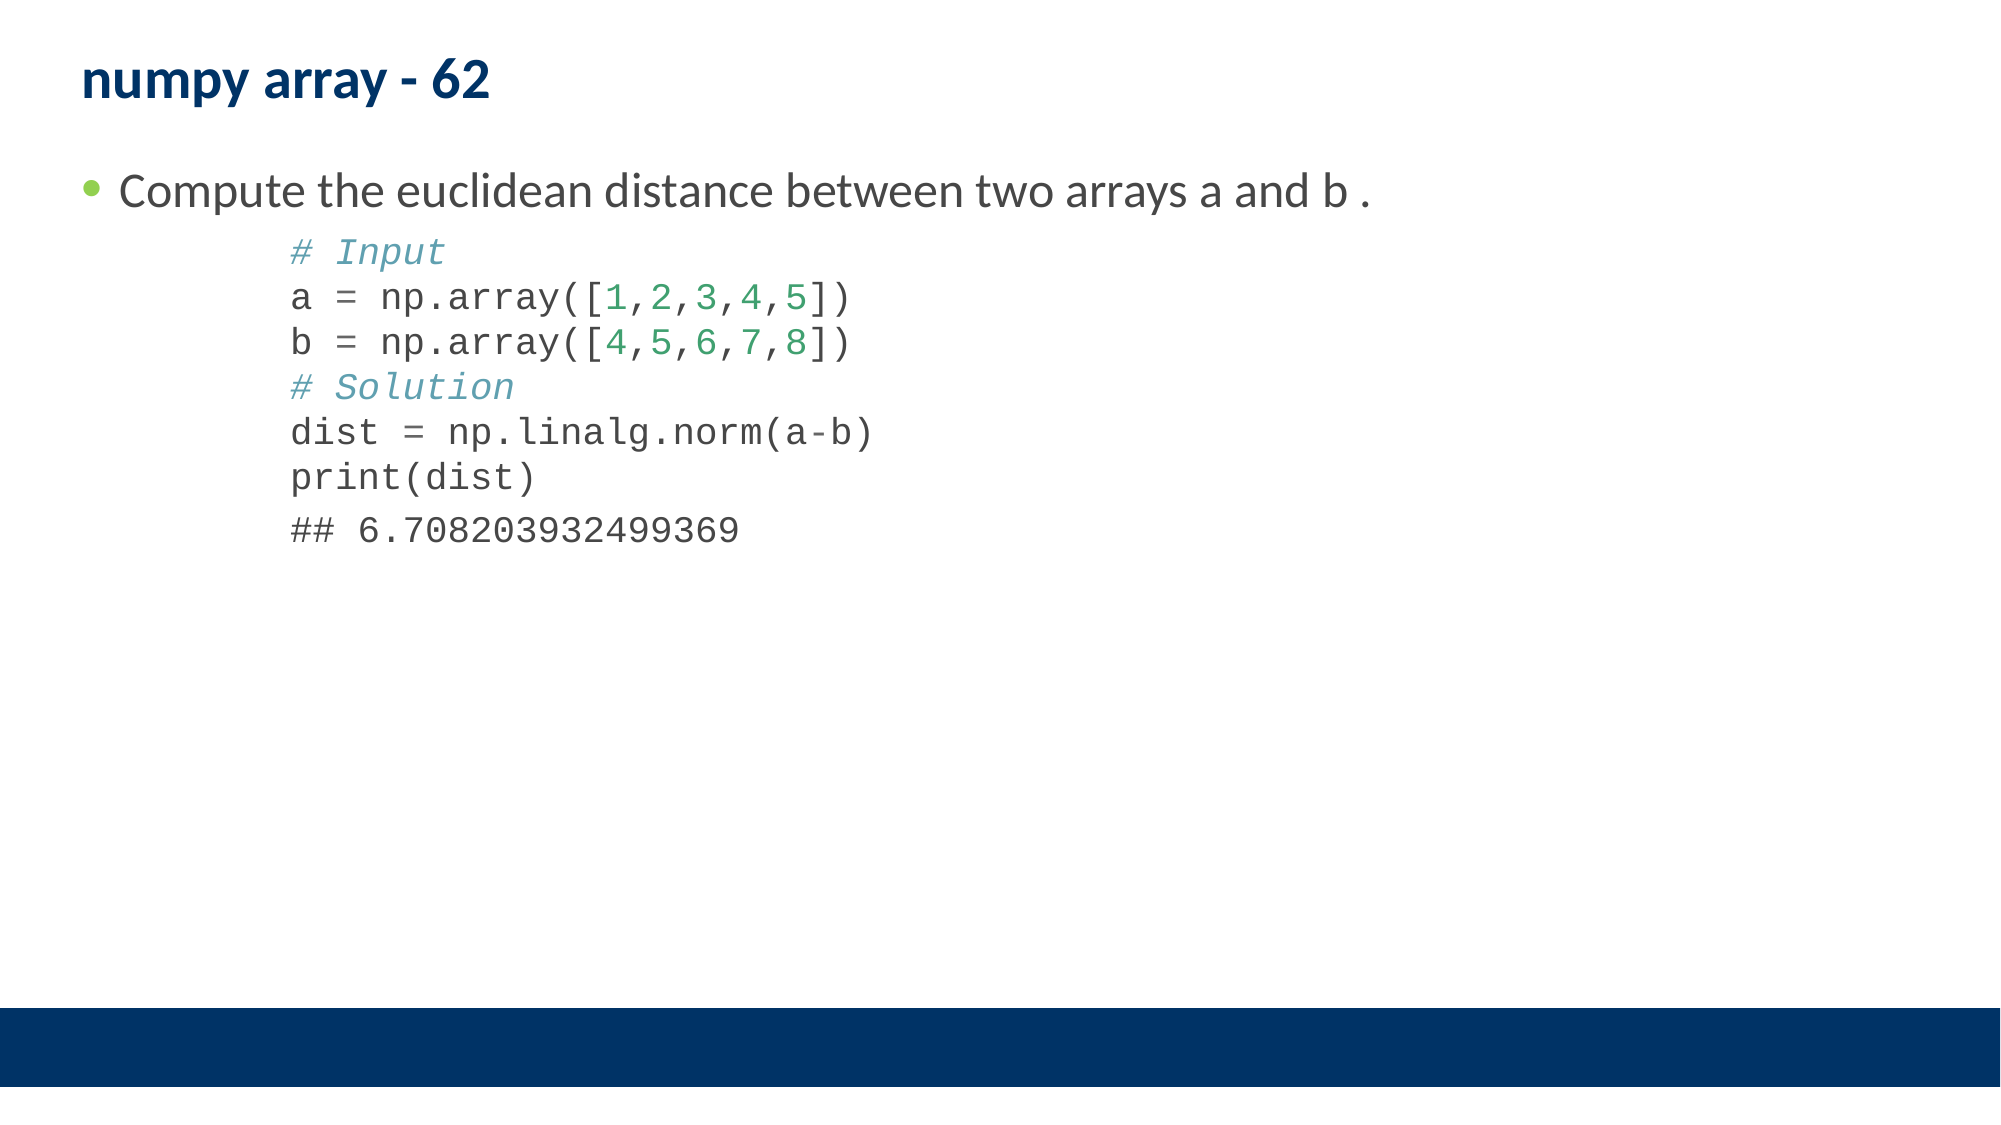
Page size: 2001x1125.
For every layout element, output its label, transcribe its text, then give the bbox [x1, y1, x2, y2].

list Compute the euclidean distance between two arrays a and b . # Input a = np.array([1,2,3,4,5]) b = np.array([4,5,6,7,8]) # Solution dist = np.linalg.norm(a-b) print(dist) ## 6.708203932499369 [66, 149, 1917, 1001]
title numpy array - 62 [66, 12, 1917, 138]
